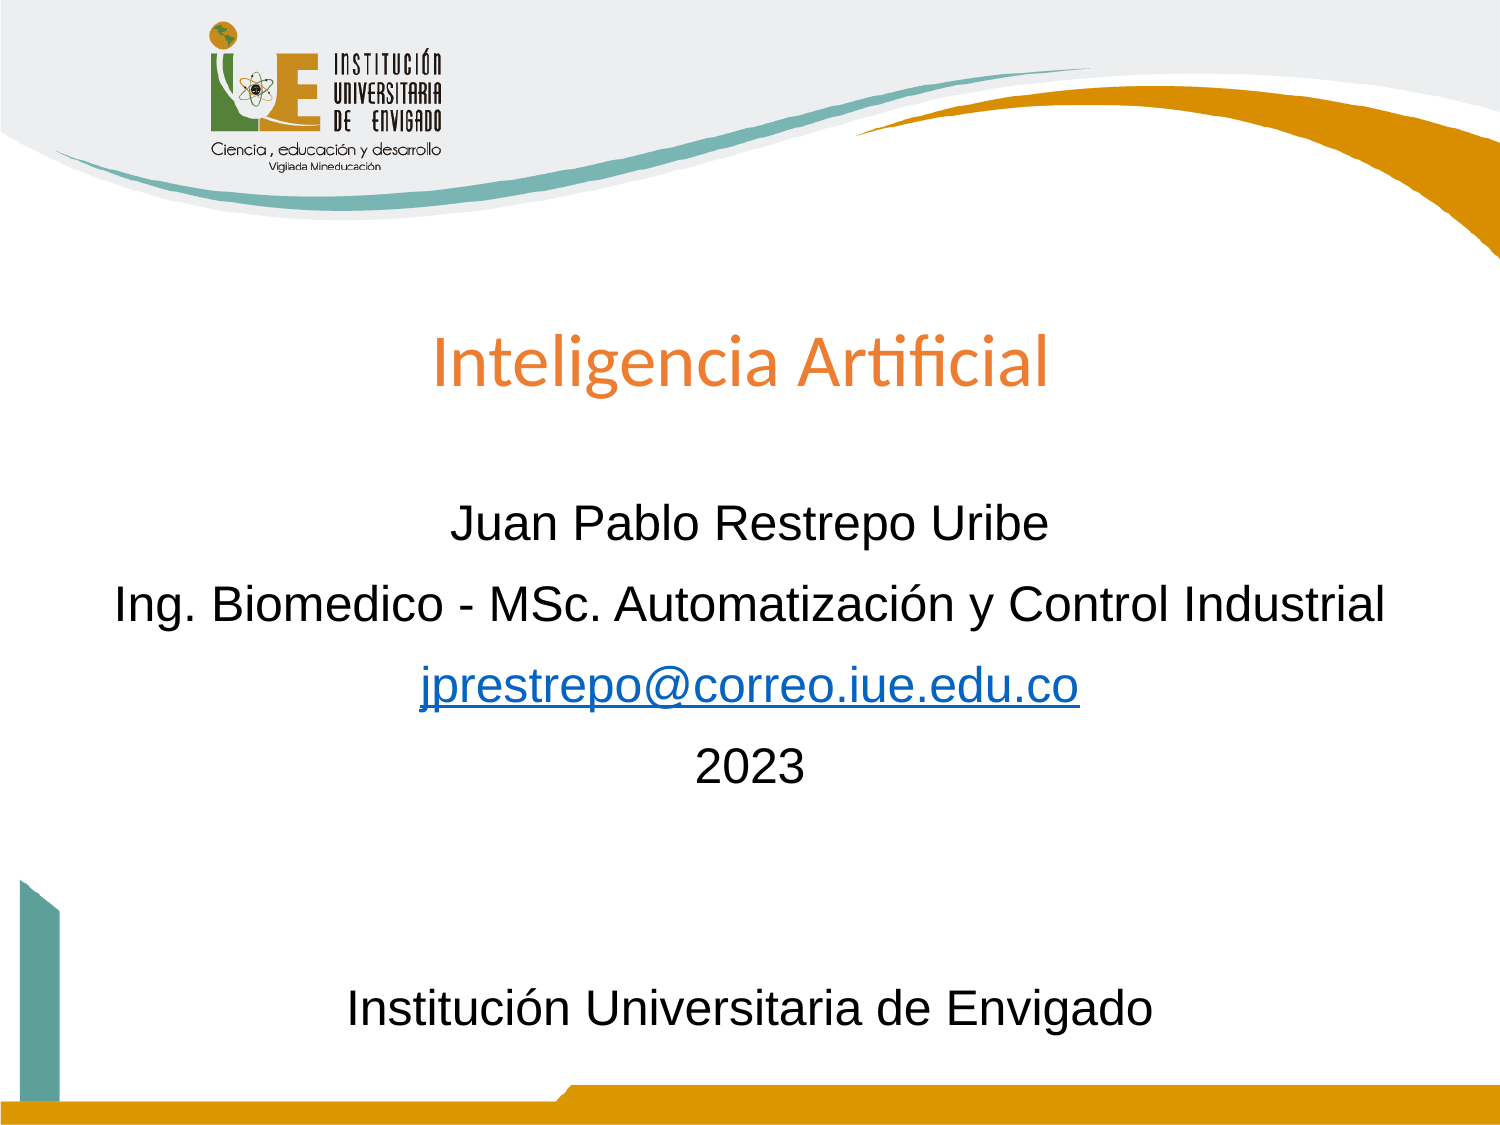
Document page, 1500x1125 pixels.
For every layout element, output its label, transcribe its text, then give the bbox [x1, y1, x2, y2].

picture [0, 862, 1500, 1125]
text_box Juan Pablo Restrepo Uribe Ing. Biomedico - MSc. Automatización y Control Industrial jprestrepo@correo.iue.edu.co 2023 Institución Universitaria de Envigado [61, 478, 1439, 862]
text_box Inteligencia Artificial [10, 297, 1490, 409]
picture [0, 0, 1500, 266]
